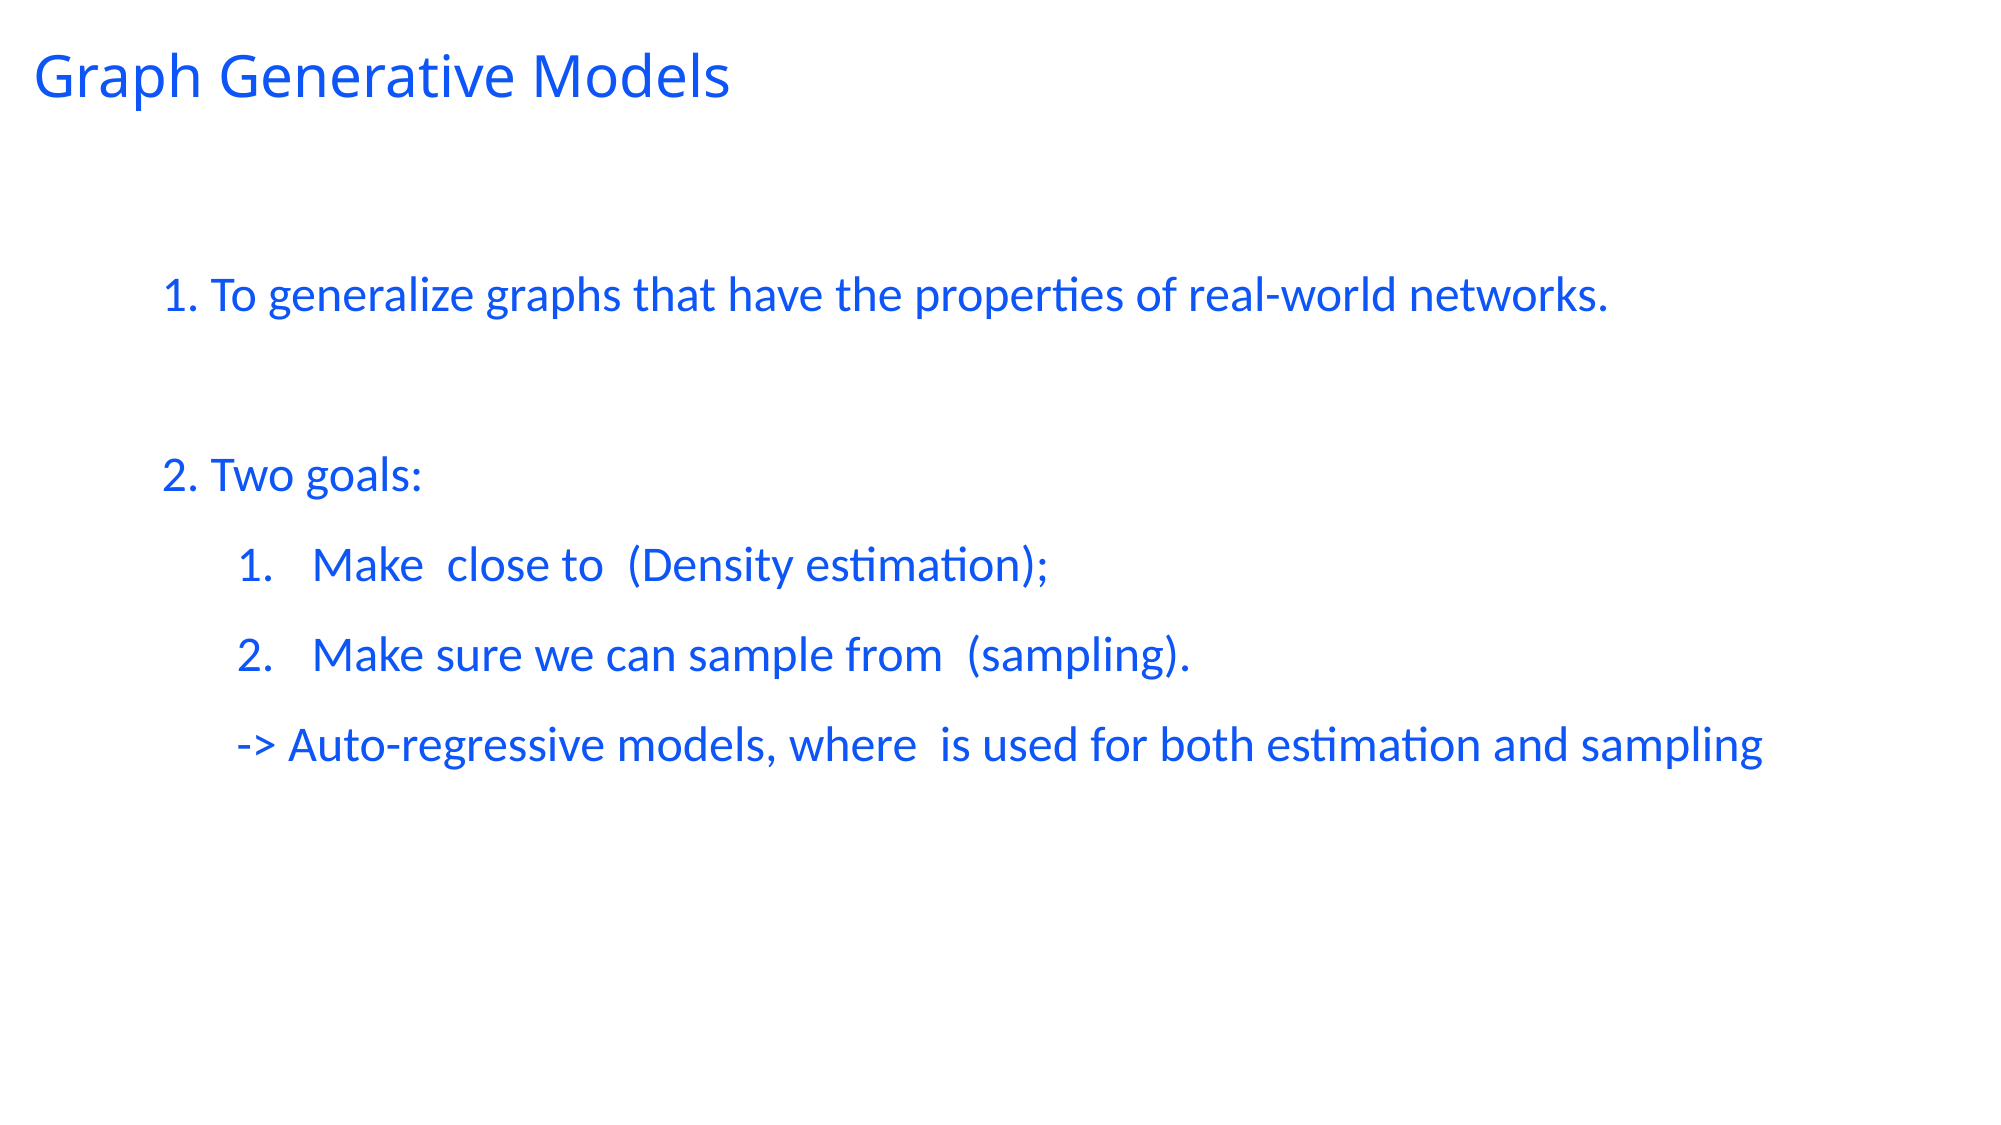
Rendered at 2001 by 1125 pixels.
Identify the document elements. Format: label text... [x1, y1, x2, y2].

title Graph Generative Models [18, 17, 1744, 141]
